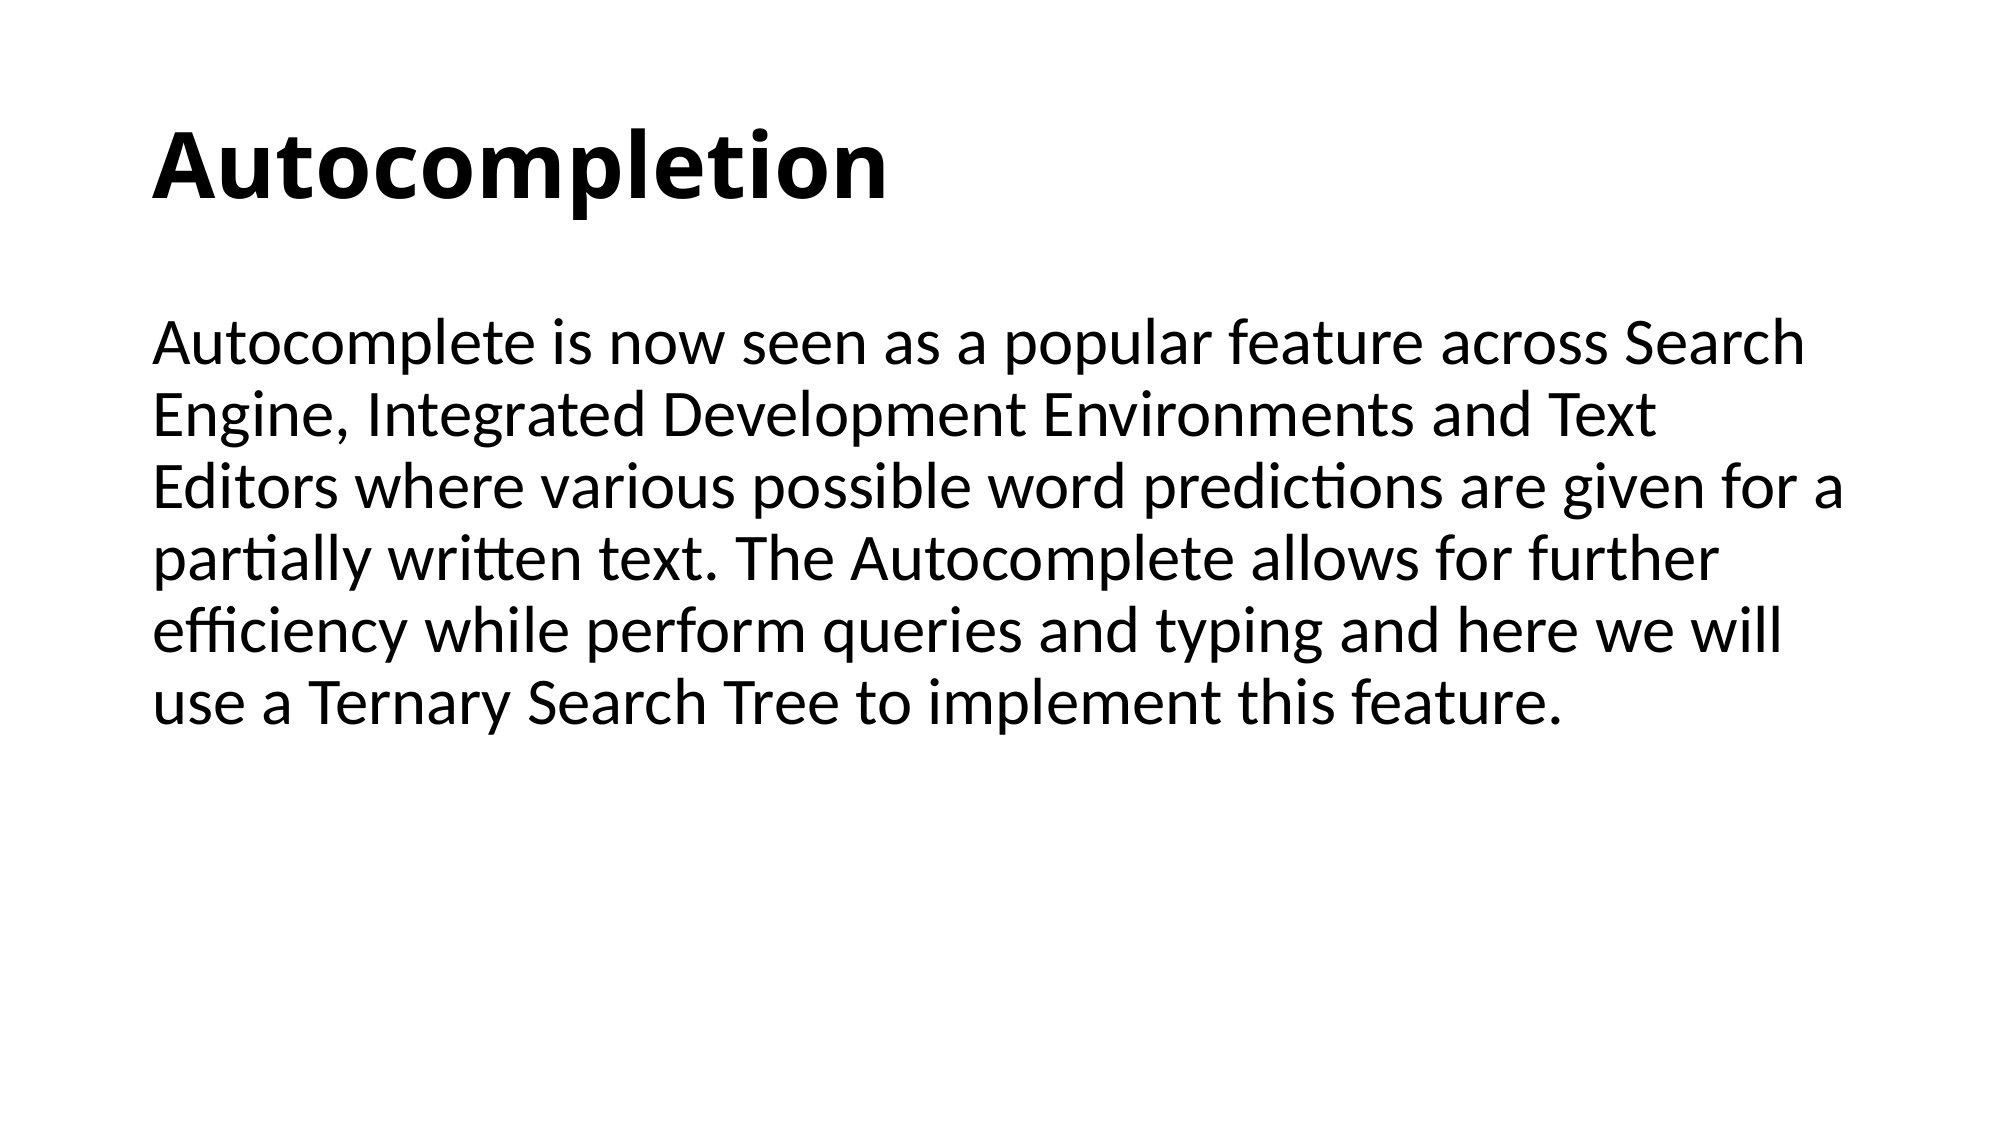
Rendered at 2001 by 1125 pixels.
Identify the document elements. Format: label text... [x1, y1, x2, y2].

title Autocompletion [137, 59, 1863, 278]
list Autocomplete is now seen as a popular feature across Search Engine, Integrated Development Environments and Text Editors where various possible word predictions are given for a partially written text. The Autocomplete allows for further efficiency while perform queries and typing and here we will use a Ternary Search Tree to implement this feature. [137, 299, 1863, 1014]
